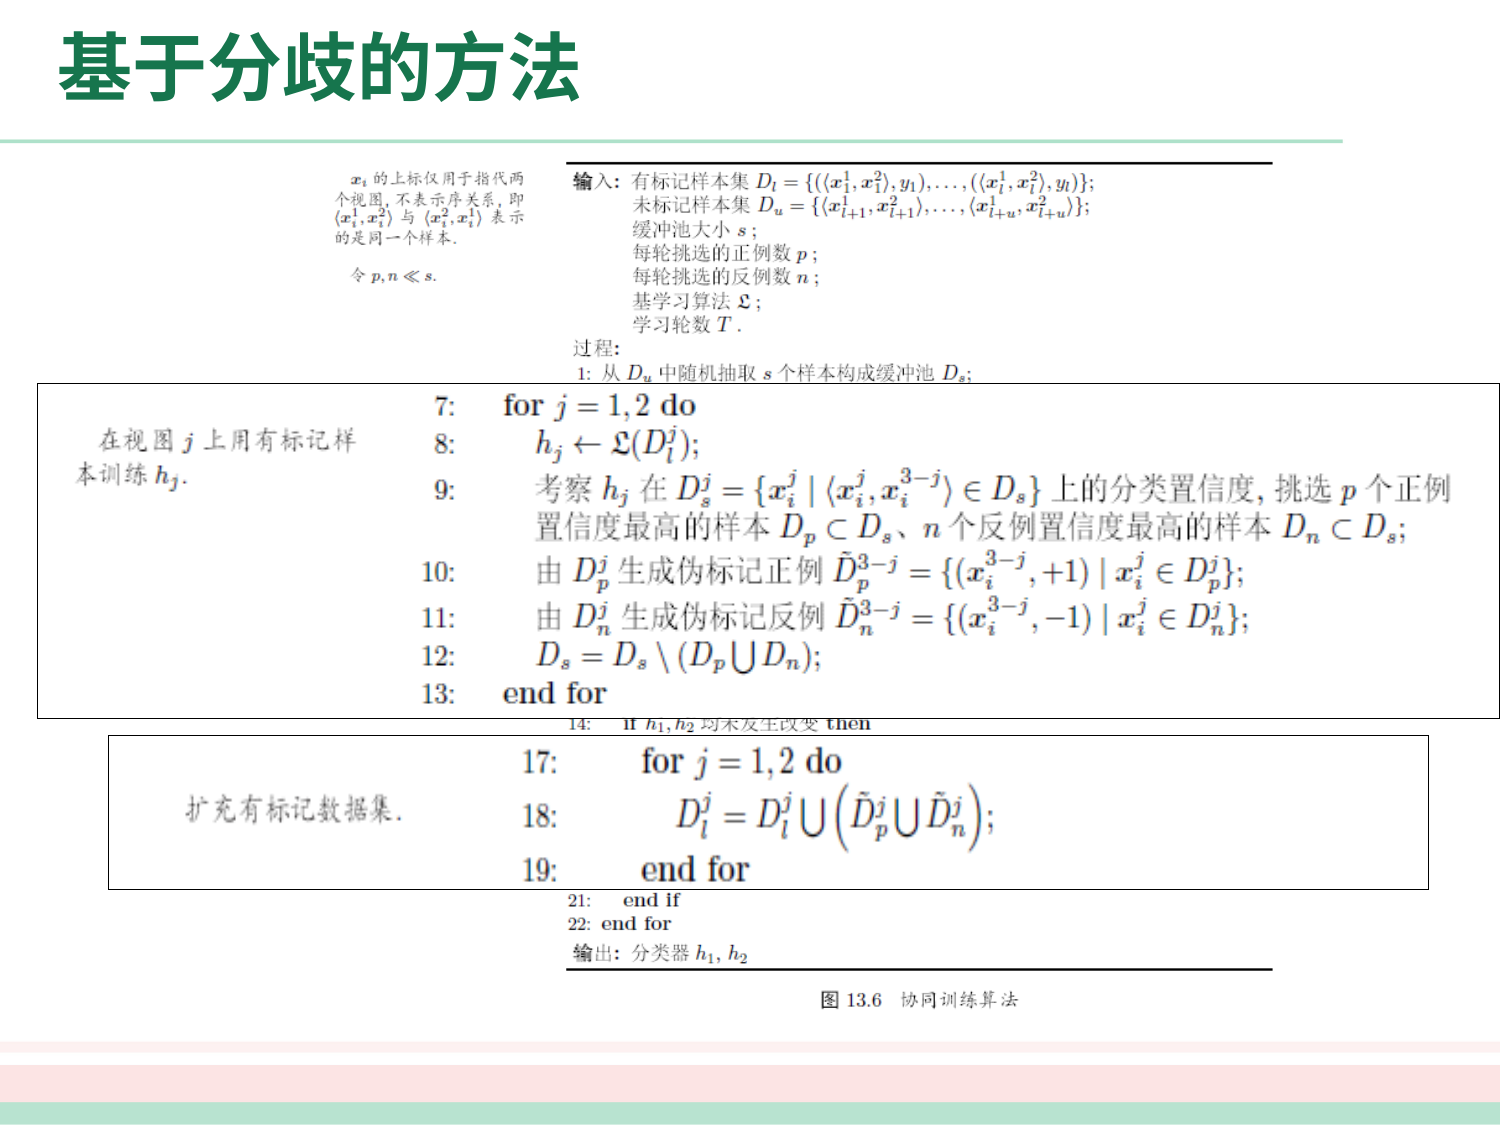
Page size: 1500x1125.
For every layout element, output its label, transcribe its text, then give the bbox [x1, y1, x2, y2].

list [309, 151, 1295, 383]
picture [0, 0, 1500, 1125]
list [309, 719, 1295, 735]
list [309, 890, 1295, 1029]
title 基于分歧的方法 [42, 7, 1337, 135]
